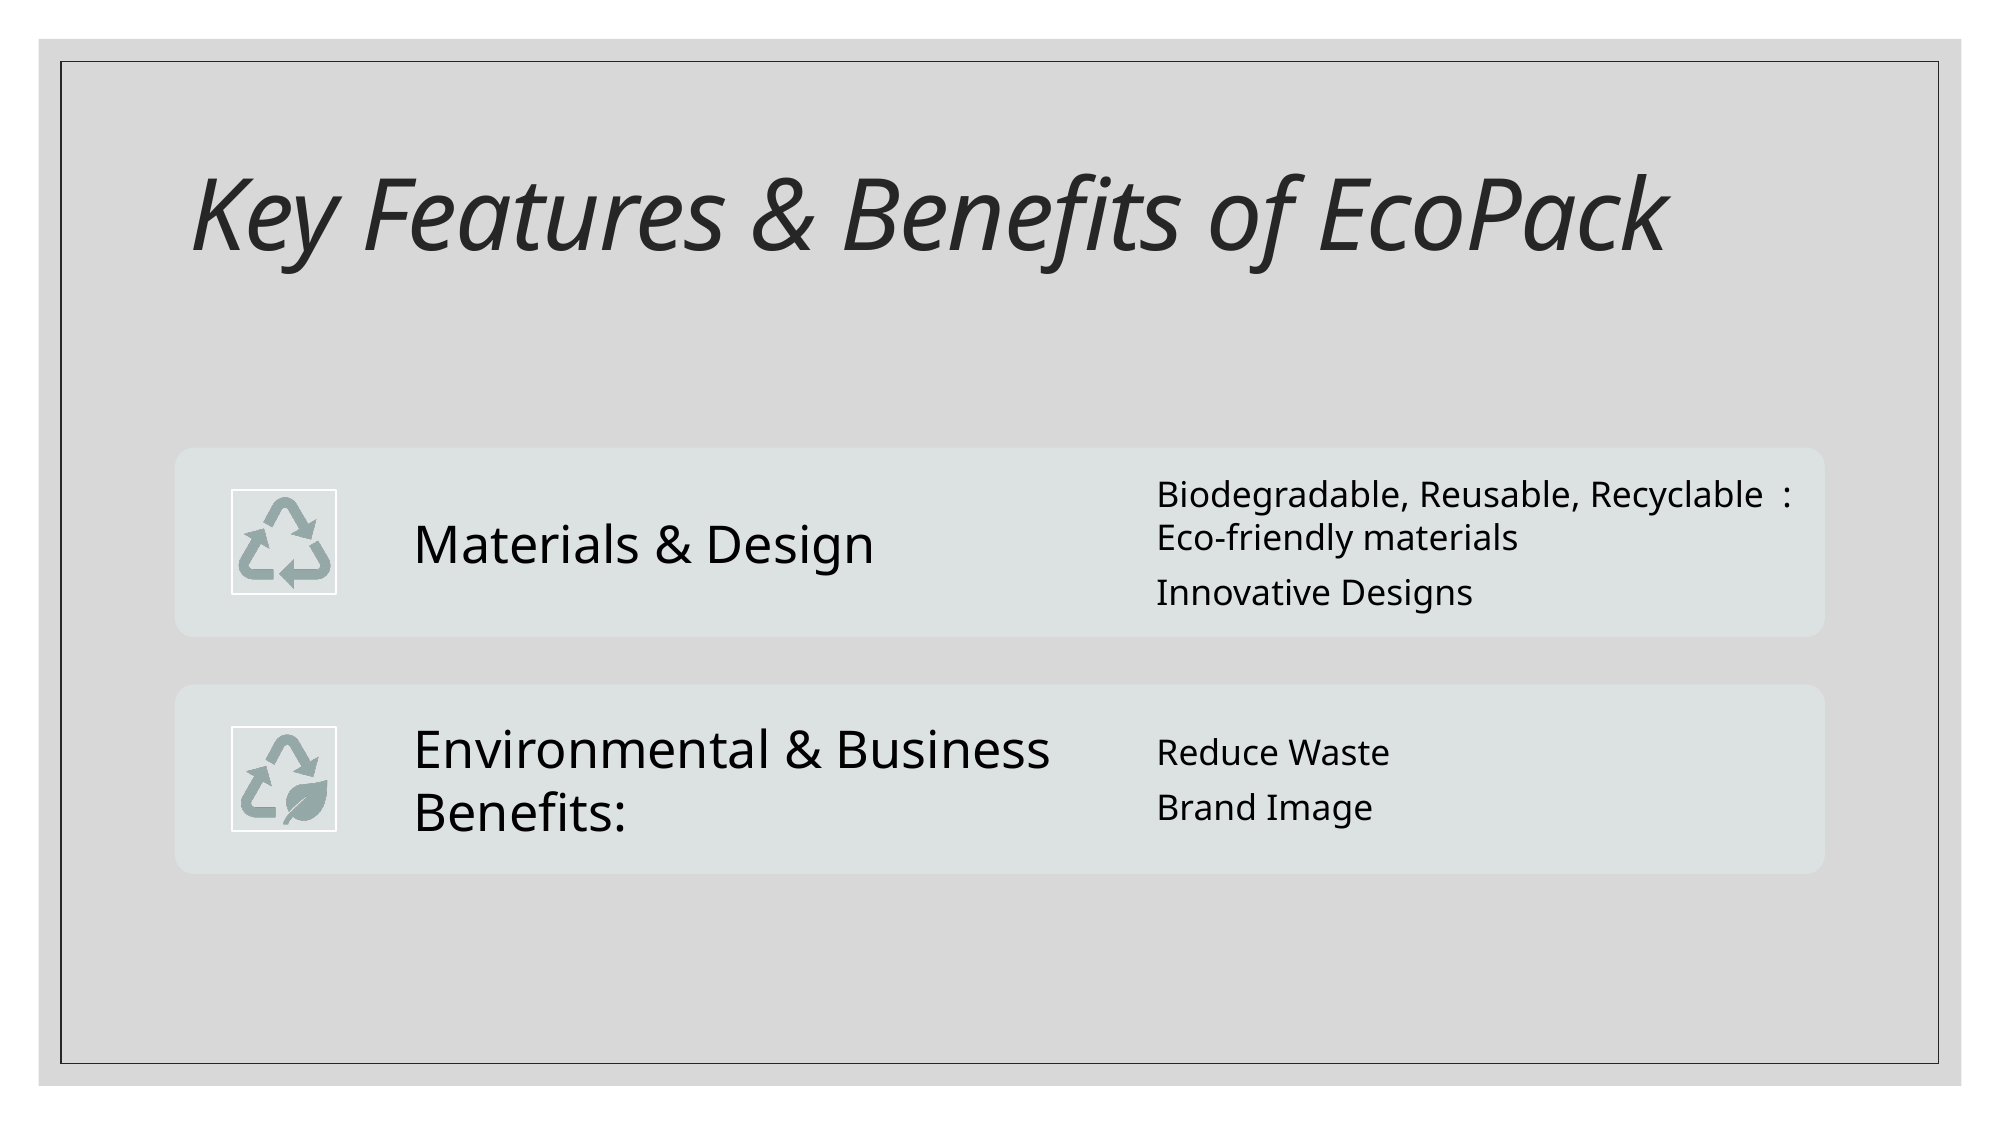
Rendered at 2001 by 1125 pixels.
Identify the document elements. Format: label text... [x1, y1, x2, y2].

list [174, 344, 1825, 977]
title Key Features & Benefits of EcoPack [174, 105, 1825, 331]
